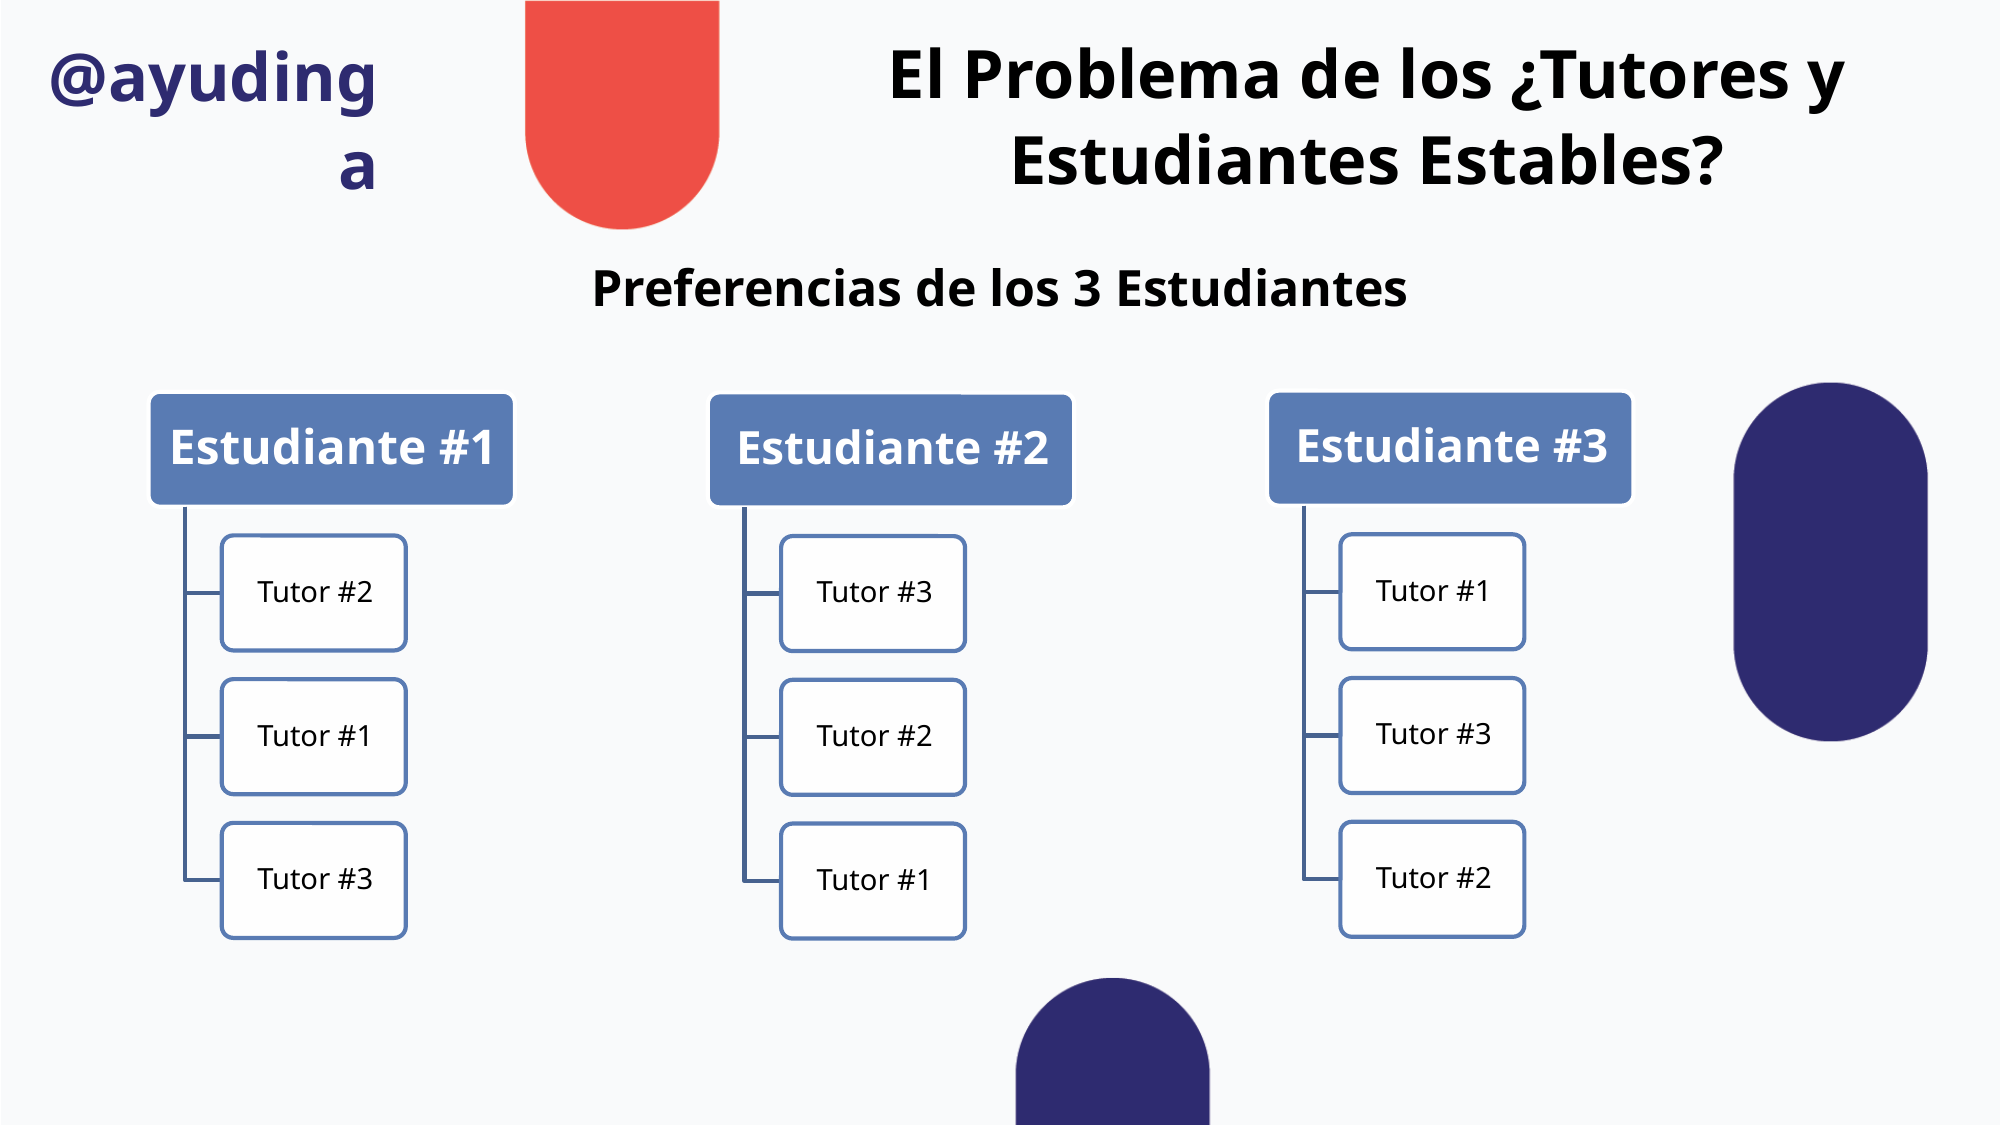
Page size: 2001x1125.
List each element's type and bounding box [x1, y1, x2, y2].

text_box [103, 391, 560, 939]
text_box [663, 391, 1120, 939]
text_box [1222, 390, 1679, 938]
picture [0, 0, 2000, 1125]
